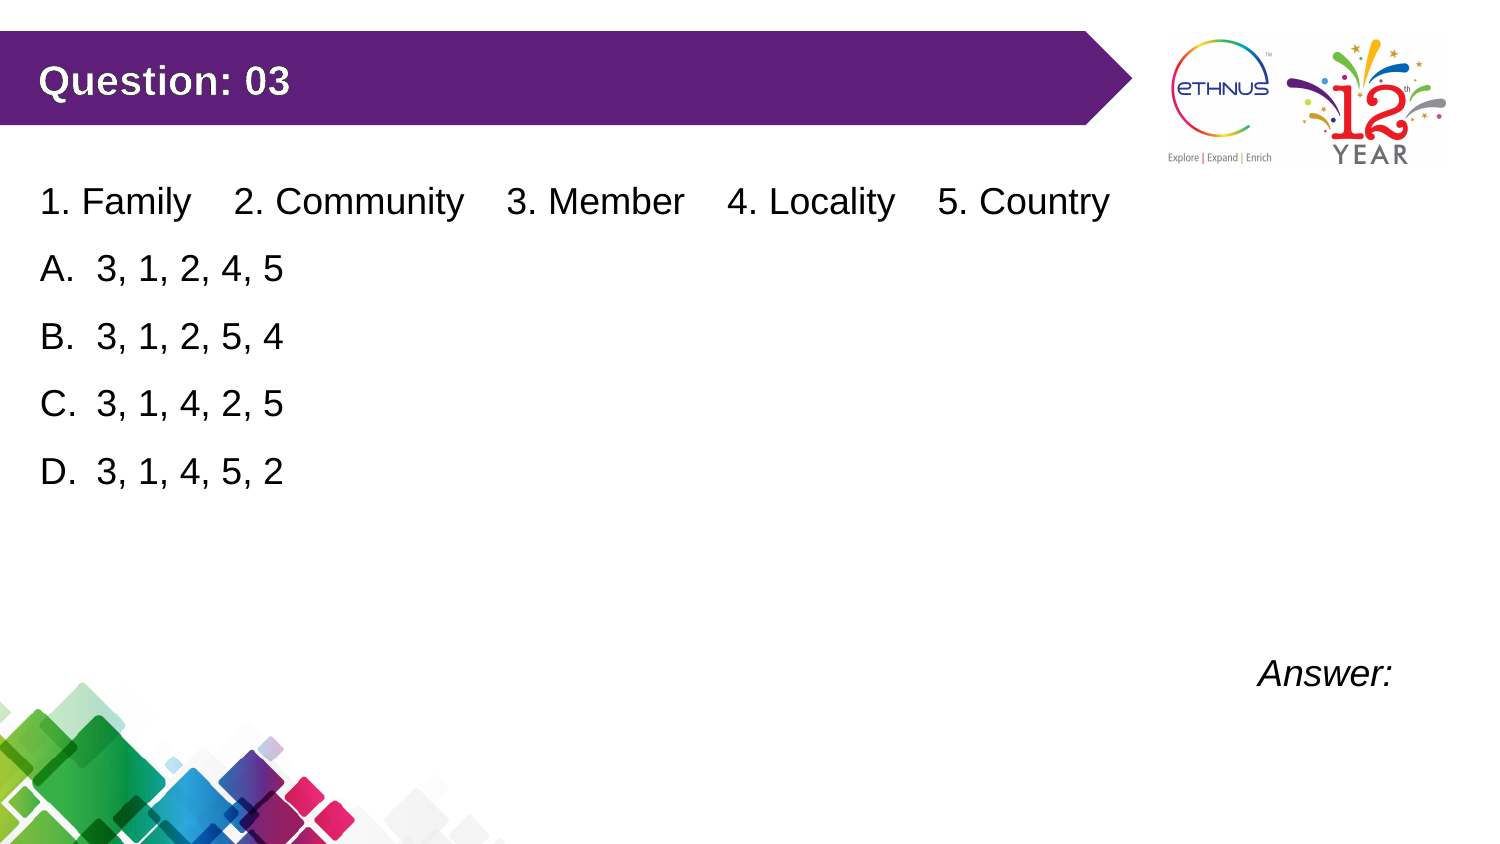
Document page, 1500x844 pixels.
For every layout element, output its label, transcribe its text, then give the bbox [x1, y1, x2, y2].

text_box Question: 03 [0, 31, 1133, 126]
picture [0, 667, 732, 844]
text_box 1. Family 2. Community 3. Member 4. Locality 5. Country 3, 1, 2, 4, 5 3, 1, 2, 5, 4 3, 1, 4, 2, 5 3, 1, 4, 5, 2 Answer: A [25, 146, 1439, 837]
picture [1167, 38, 1447, 165]
